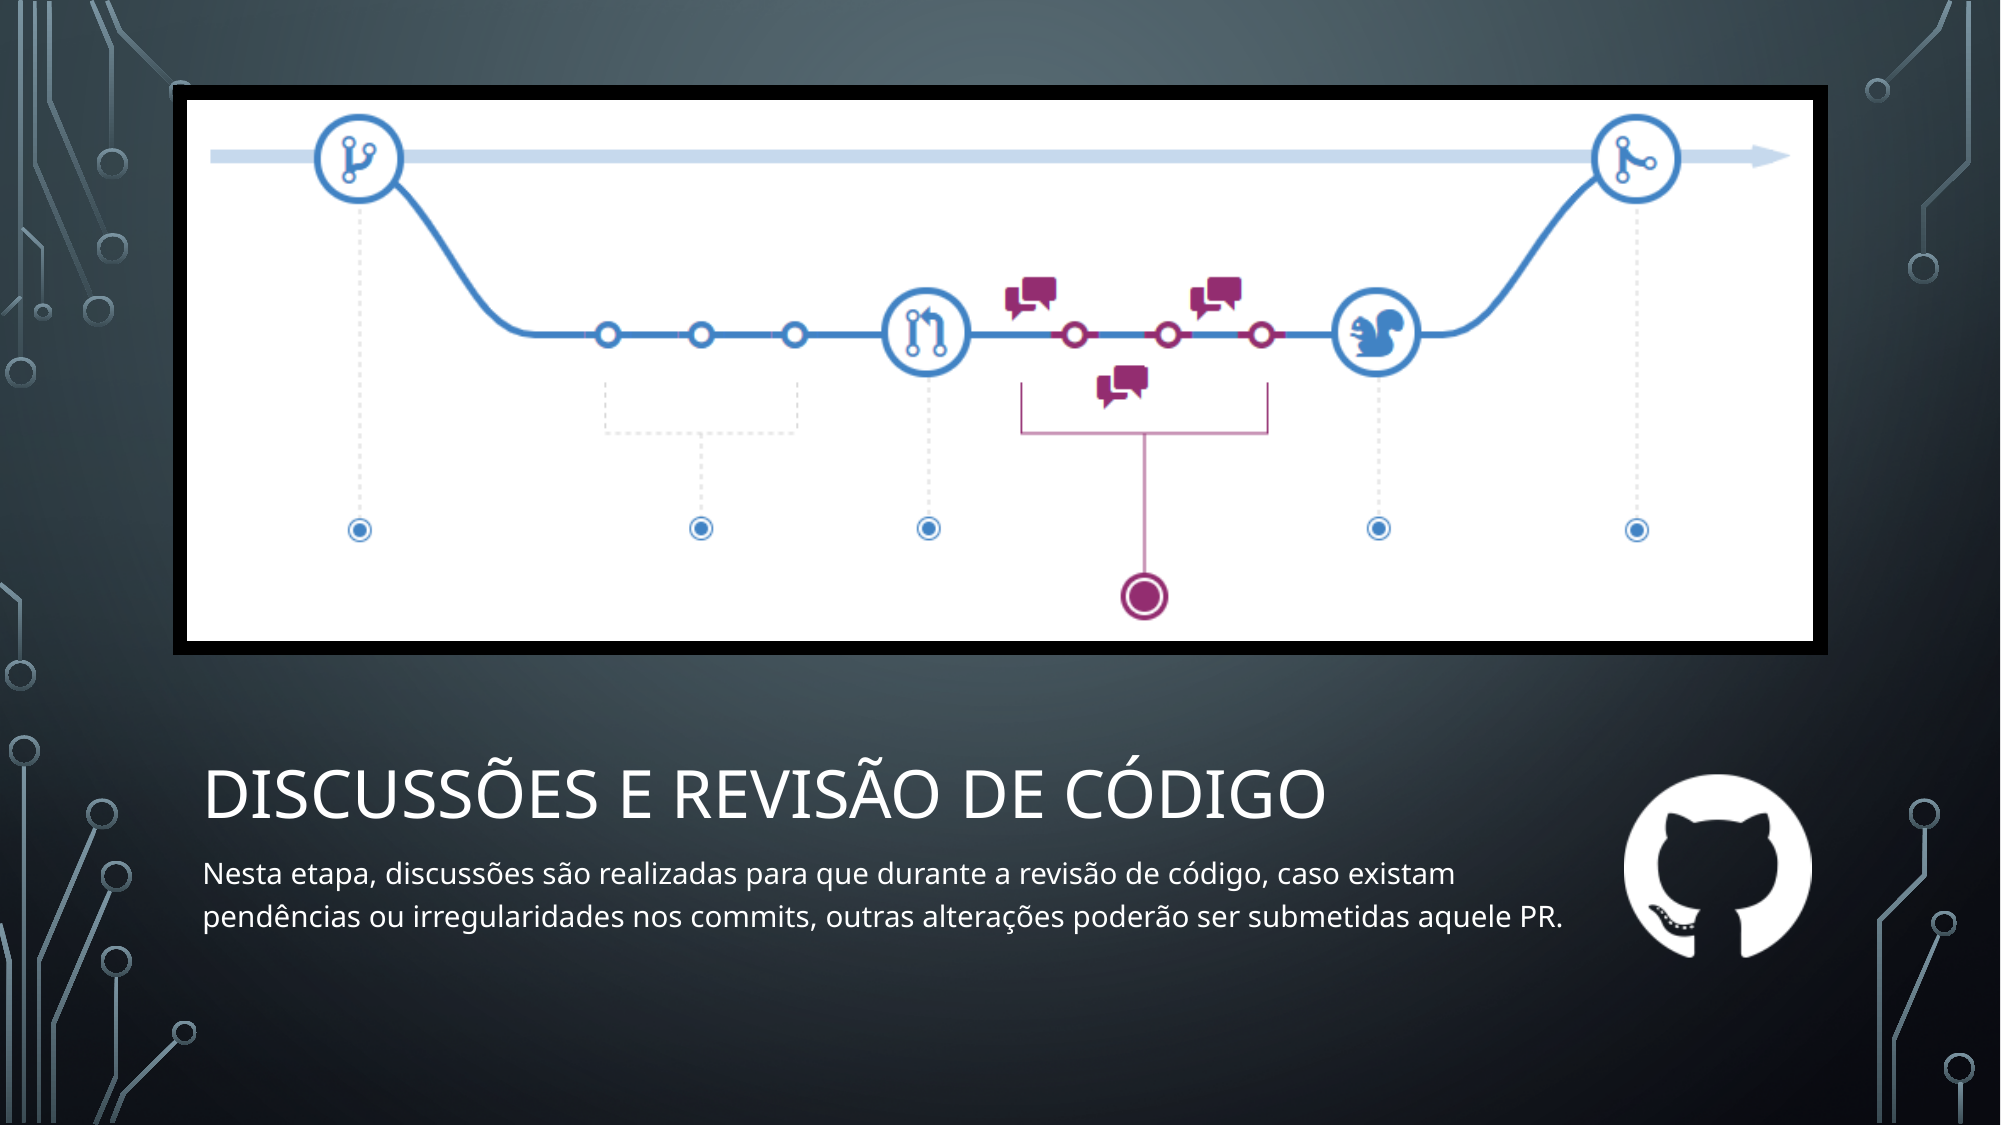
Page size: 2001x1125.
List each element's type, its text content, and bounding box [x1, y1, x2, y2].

list Nesta etapa, discussões são realizadas para que durante a revisão de código, caso existam pendências ou irregularidades nos commits, outras alterações poderão ser submetidas aquele PR. [187, 840, 1587, 953]
picture [1624, 773, 1813, 962]
picture [186, 99, 1814, 641]
title Discussões e revisão de código [187, 706, 1814, 841]
